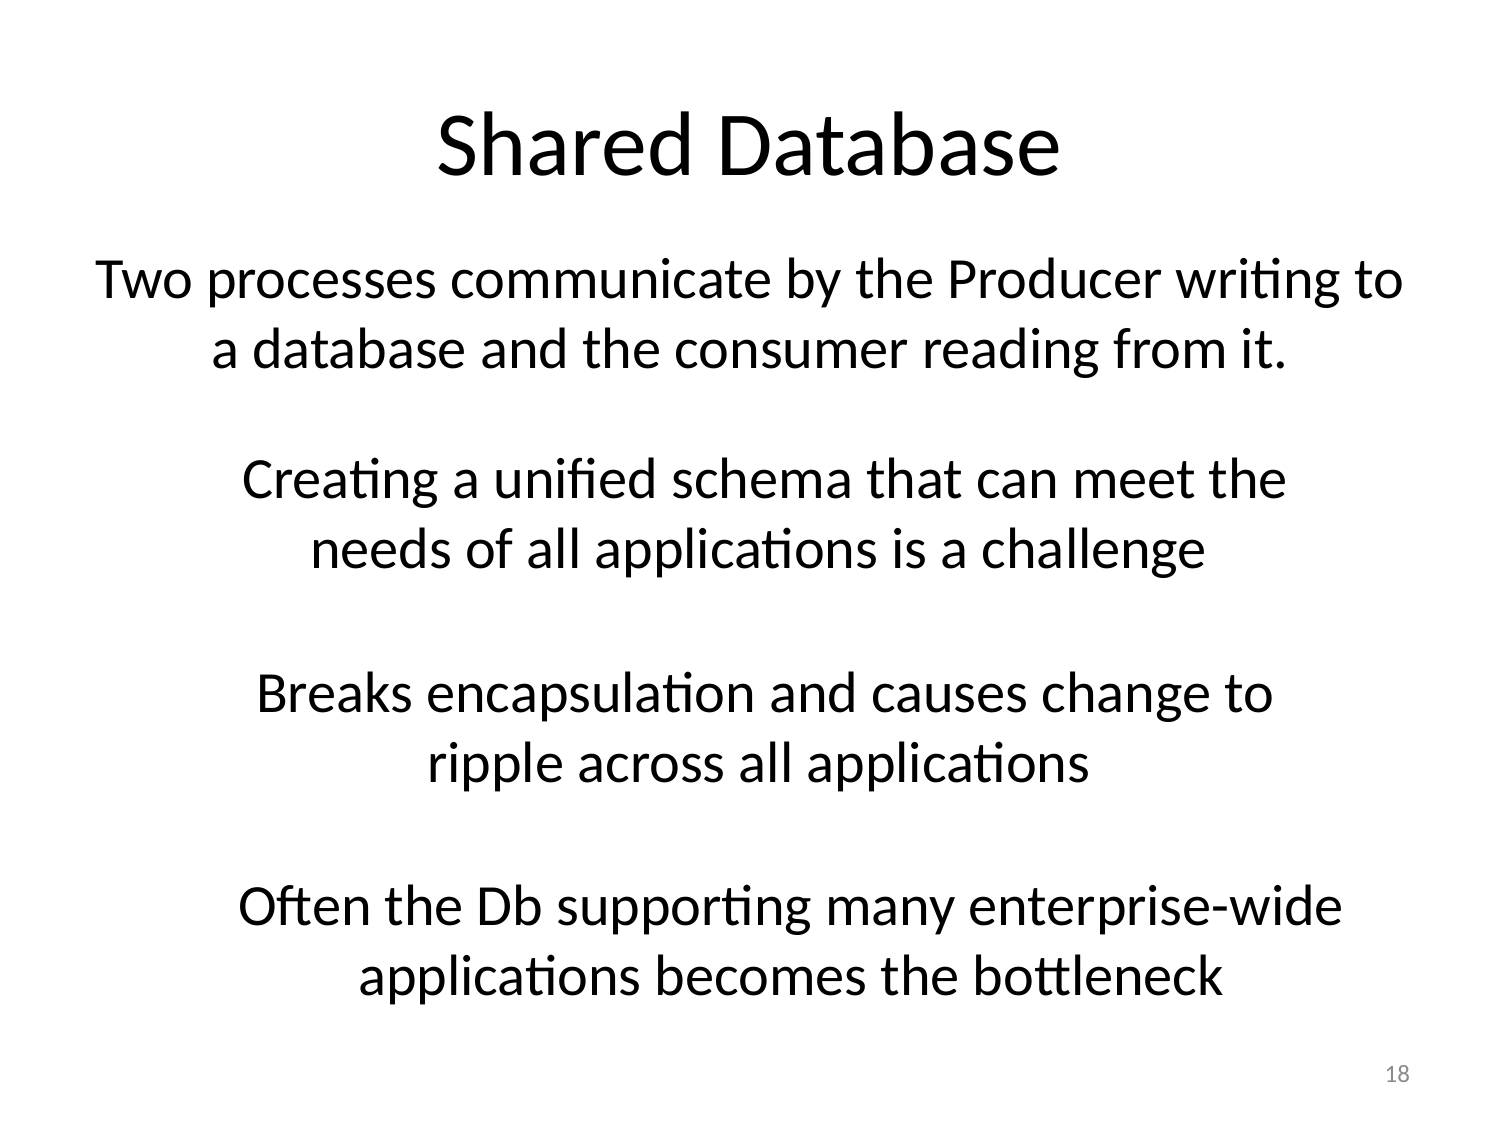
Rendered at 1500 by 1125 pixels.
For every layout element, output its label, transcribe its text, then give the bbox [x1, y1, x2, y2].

text_box Creating a unified schema that can meet the needs of all applications is a challenge [131, 432, 1325, 588]
slide_number 18 [1074, 1042, 1425, 1103]
list Two processes communicate by the Producer writing to a database and the consumer reading from it. [75, 232, 1425, 402]
text_box Breaks encapsulation and causes change to ripple across all applications [106, 646, 1350, 802]
text_box Often the Db supporting many enterprise-wide applications becomes the bottleneck [131, 860, 1376, 1015]
title Shared Database [75, 45, 1425, 232]
